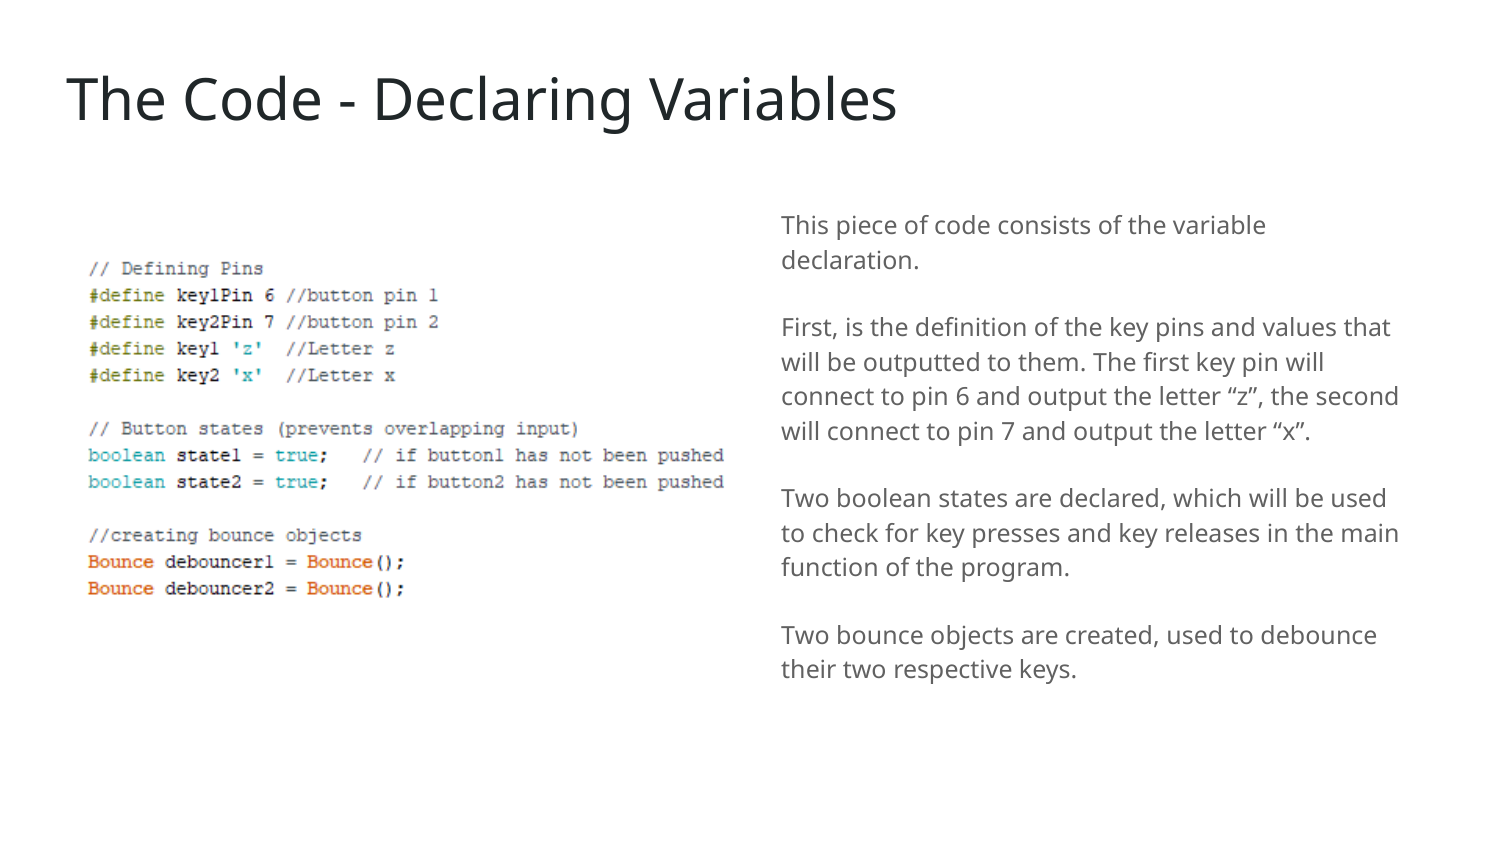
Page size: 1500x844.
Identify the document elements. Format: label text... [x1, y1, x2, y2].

title The Code - Declaring Variables [51, 47, 1449, 142]
picture [81, 245, 736, 612]
list This piece of code consists of the variable declaration. First, is the definition of the key pins and values that will be outputted to them. The first key pin will connect to pin 6 and output the letter “z”, the second will connect to pin 7 and output the letter “x”. Two boolean states are declared, which will be used to check for key presses and key releases in the main function of the program. Two bounce objects are created, used to debounce their two respective keys. [766, 190, 1423, 751]
